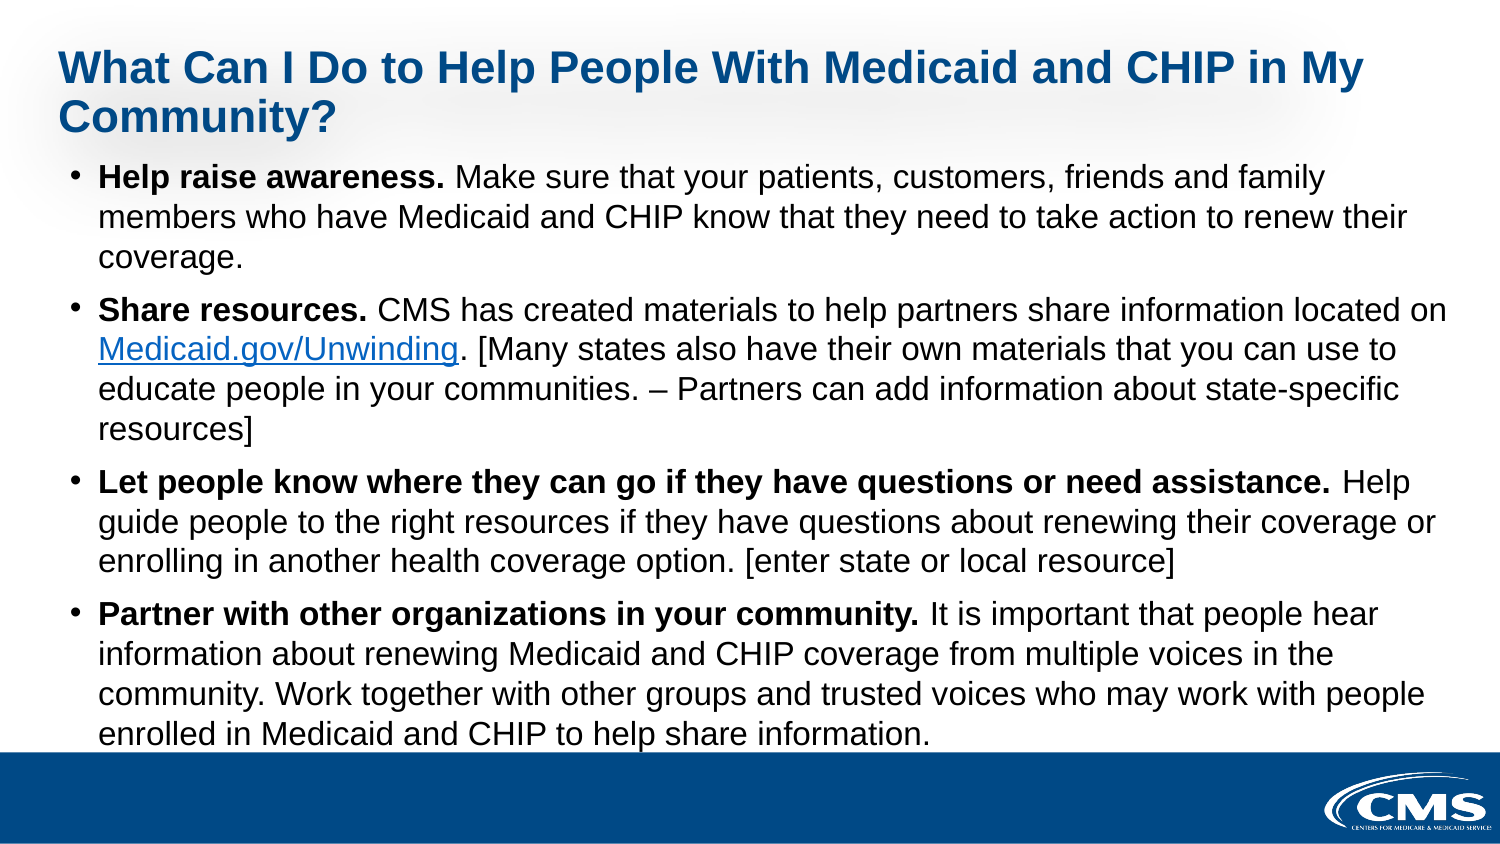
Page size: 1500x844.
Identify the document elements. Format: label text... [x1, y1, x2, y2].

list Help raise awareness. Make sure that your patients, customers, friends and family members who have Medicaid and CHIP know that they need to take action to renew their coverage. Share resources. CMS has created materials to help partners share information located on Medicaid.gov/Unwinding. [Many states also have their own materials that you can use to educate people in your communities. – Partners can add information about state-specific resources] Let people know where they can go if they have questions or need assistance. Help guide people to the right resources if they have questions about renewing their coverage or enrolling in another health coverage option. [enter state or local resource] Partner with other organizations in your community. It is important that people hear information about renewing Medicaid and CHIP coverage from multiple voices in the community. Work together with other groups and trusted voices who may work with people enrolled in Medicaid and CHIP to help share information. [33, 147, 1467, 750]
title What Can I Do to Help People With Medicaid and CHIP in My Community? [43, 41, 1467, 147]
